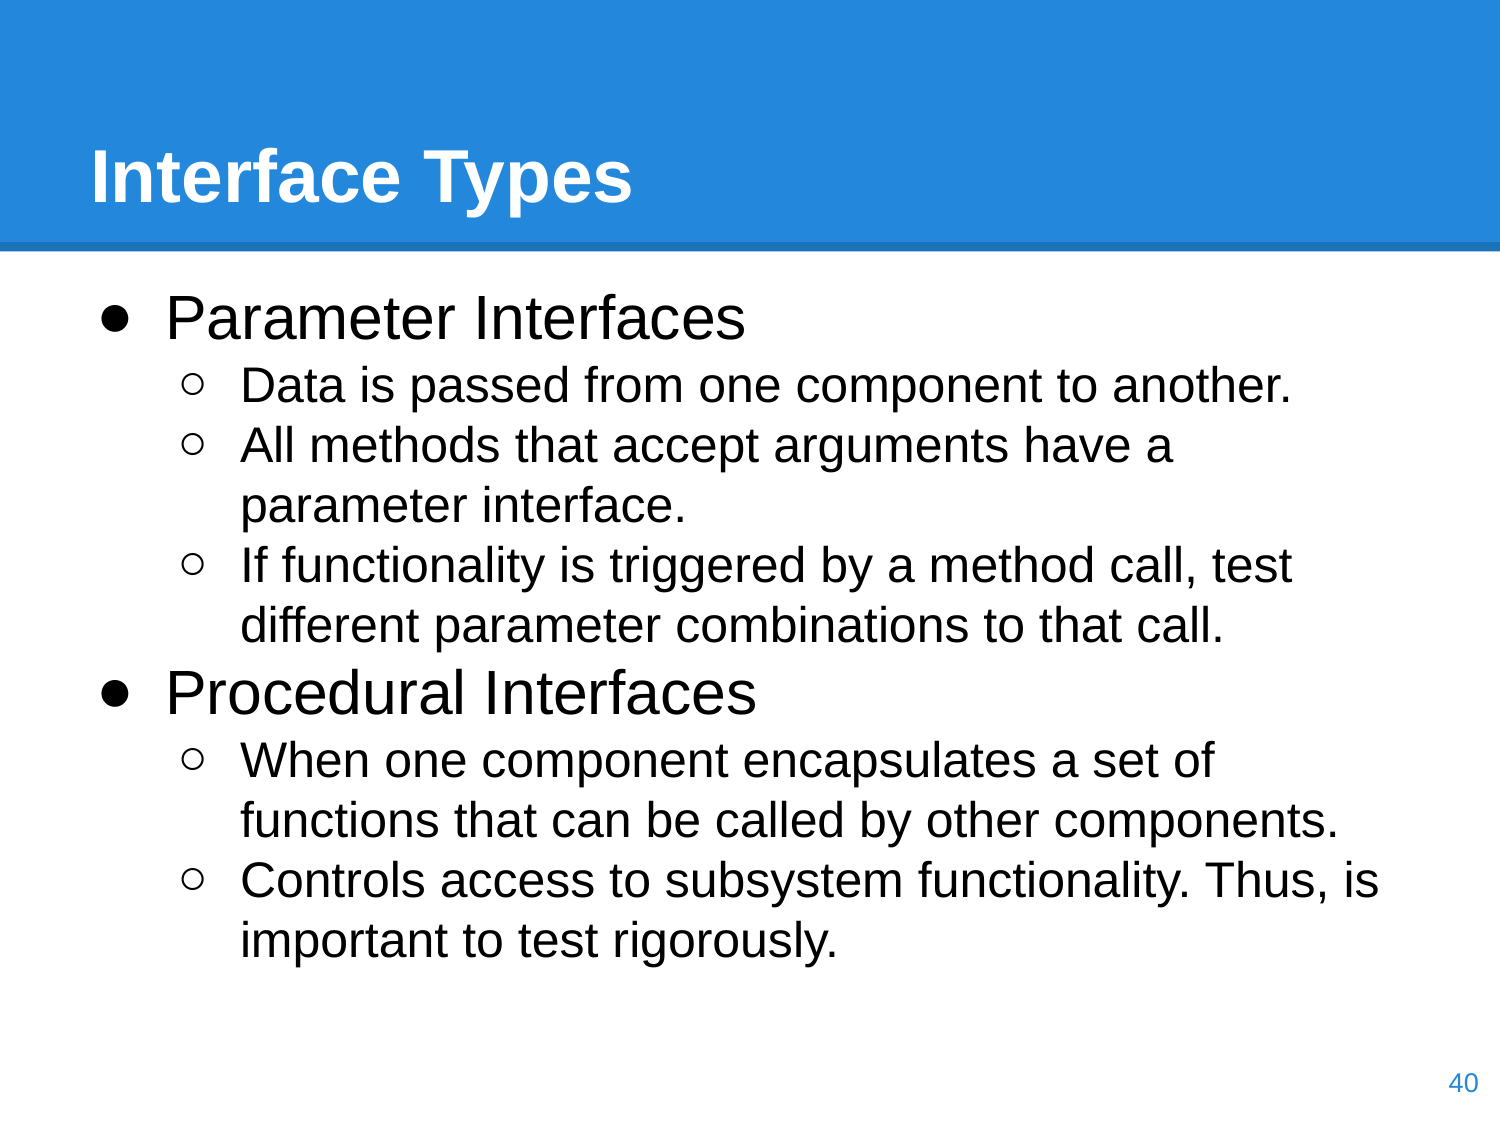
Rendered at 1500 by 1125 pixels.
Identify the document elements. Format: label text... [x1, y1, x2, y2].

list Parameter Interfaces Data is passed from one component to another. All methods that accept arguments have a parameter interface. If functionality is triggered by a method call, test different parameter combinations to that call. Procedural Interfaces When one component encapsulates a set of functions that can be called by other components. Controls access to subsystem functionality. Thus, is important to test rigorously. [75, 262, 1425, 1078]
title Interface Types [75, 45, 1425, 233]
slide_number ‹#› [1403, 1038, 1494, 1125]
